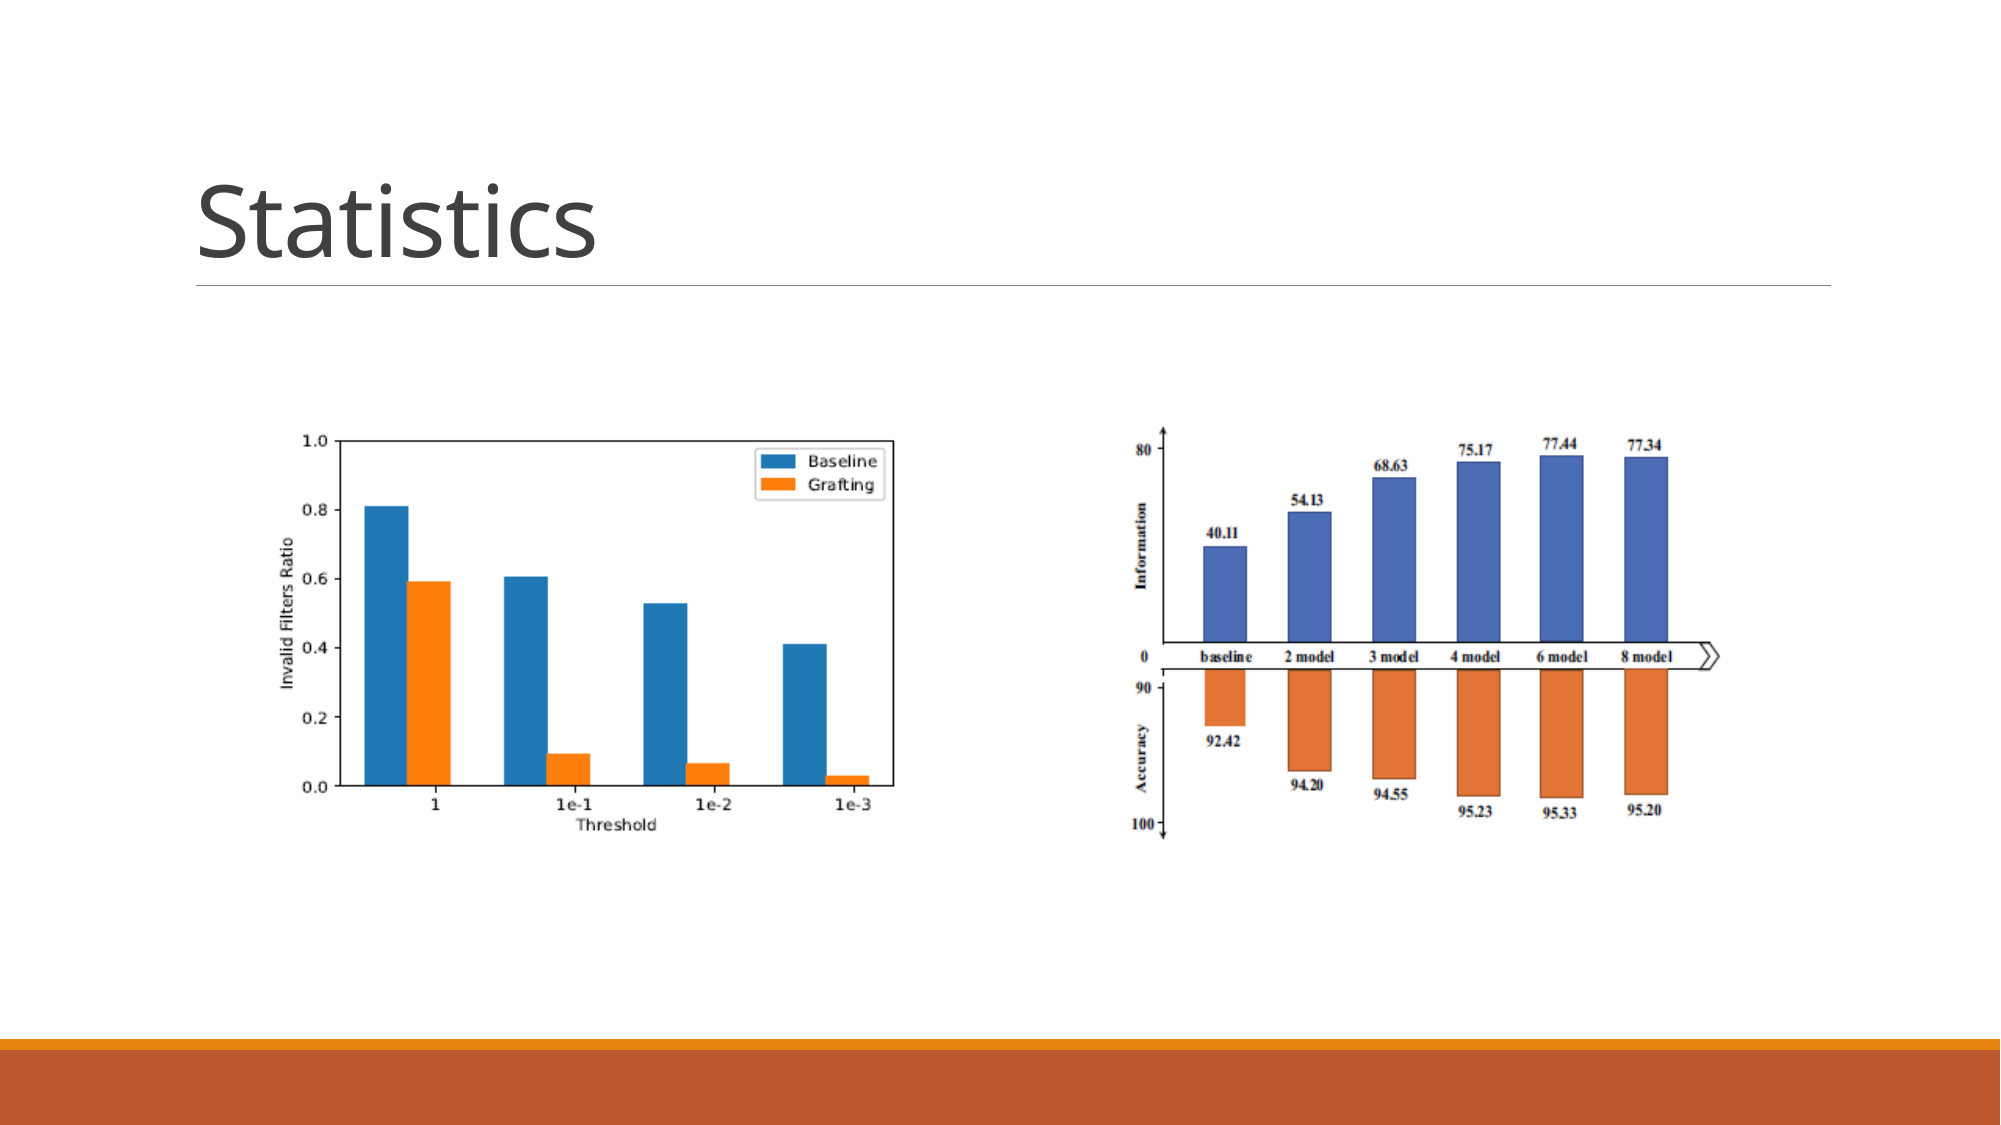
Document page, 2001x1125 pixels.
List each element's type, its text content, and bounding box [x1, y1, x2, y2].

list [263, 428, 907, 838]
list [1118, 418, 1731, 848]
title Statistics [180, 47, 1830, 285]
